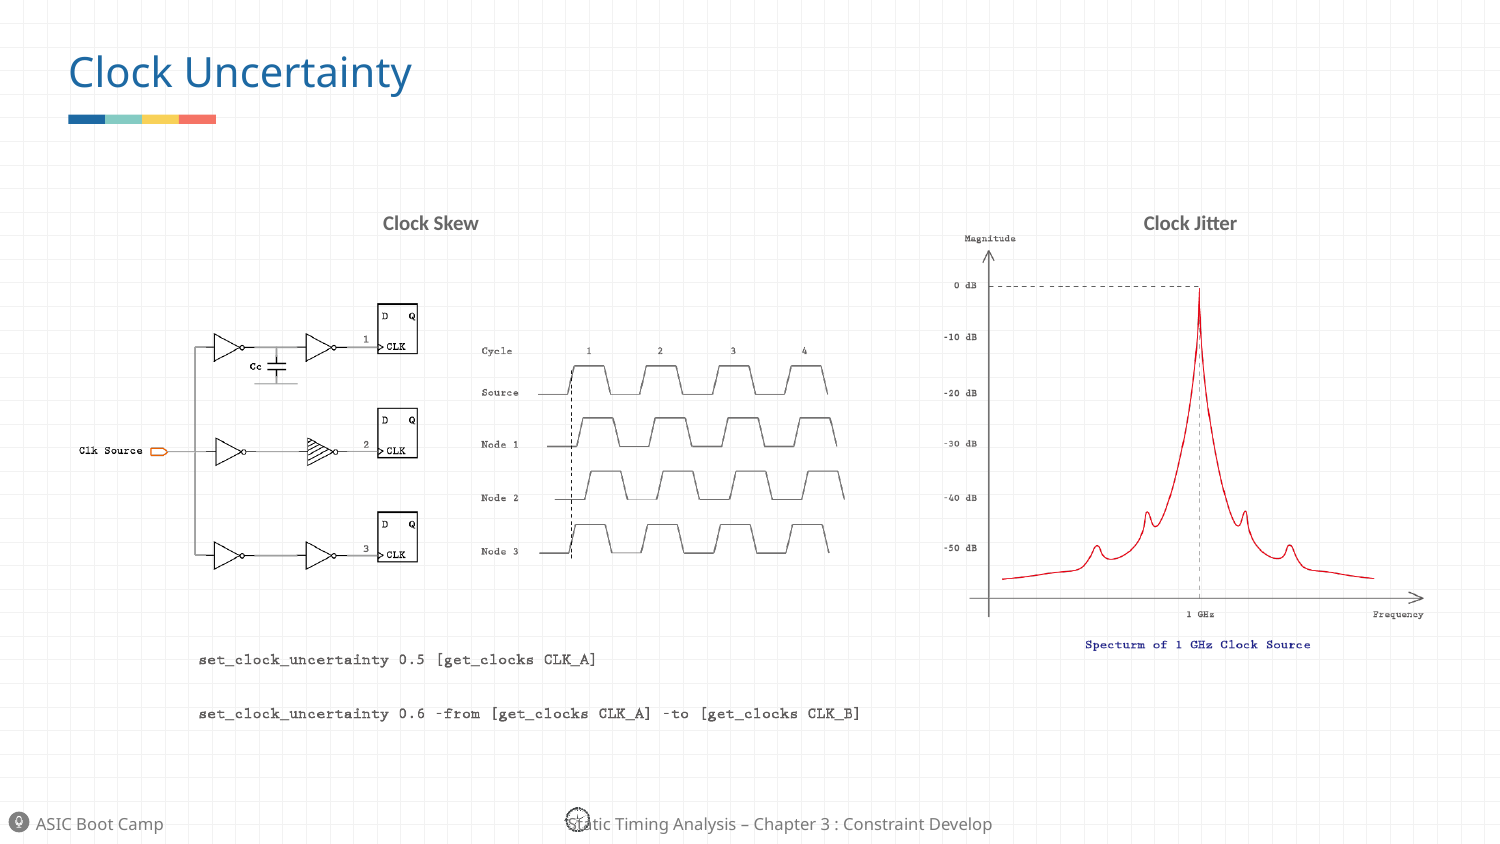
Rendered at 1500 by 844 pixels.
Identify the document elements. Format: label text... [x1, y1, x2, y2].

text_box Clock Jitter [1060, 204, 1321, 232]
text_box Clock Uncertainty [68, 45, 833, 96]
picture [197, 651, 862, 723]
text_box Clock Skew [301, 204, 561, 235]
picture [942, 233, 1424, 653]
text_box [8, 805, 266, 842]
picture [77, 303, 845, 570]
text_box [563, 805, 976, 842]
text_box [68, 114, 217, 125]
